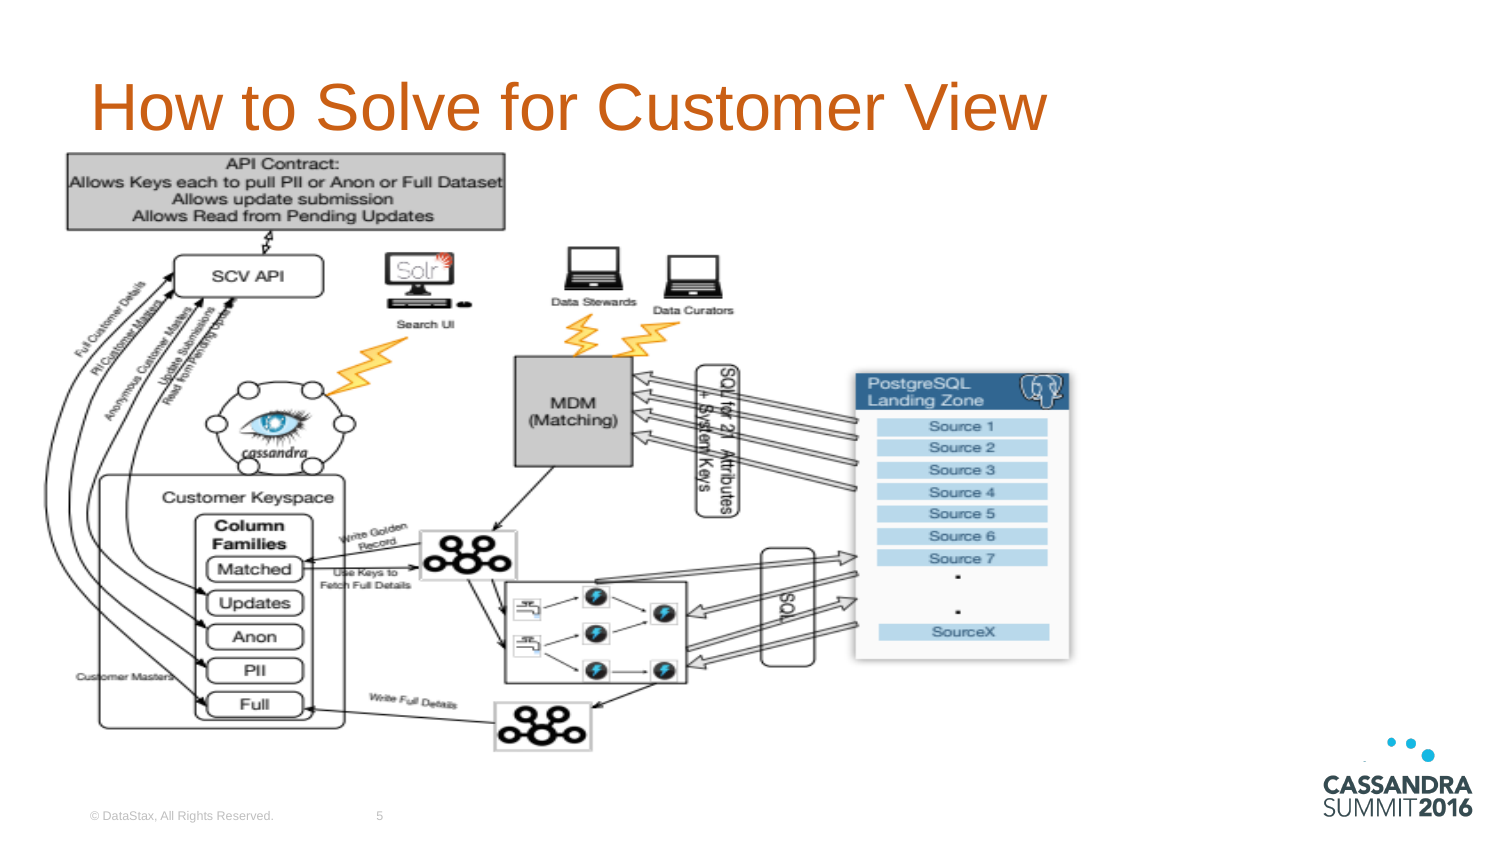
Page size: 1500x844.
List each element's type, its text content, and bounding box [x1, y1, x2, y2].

footer © DataStax, All Rights Reserved. [75, 793, 337, 839]
title How to Solve for Customer View [75, 33, 1425, 175]
slide_number 5 [346, 793, 414, 839]
picture [37, 151, 1475, 819]
